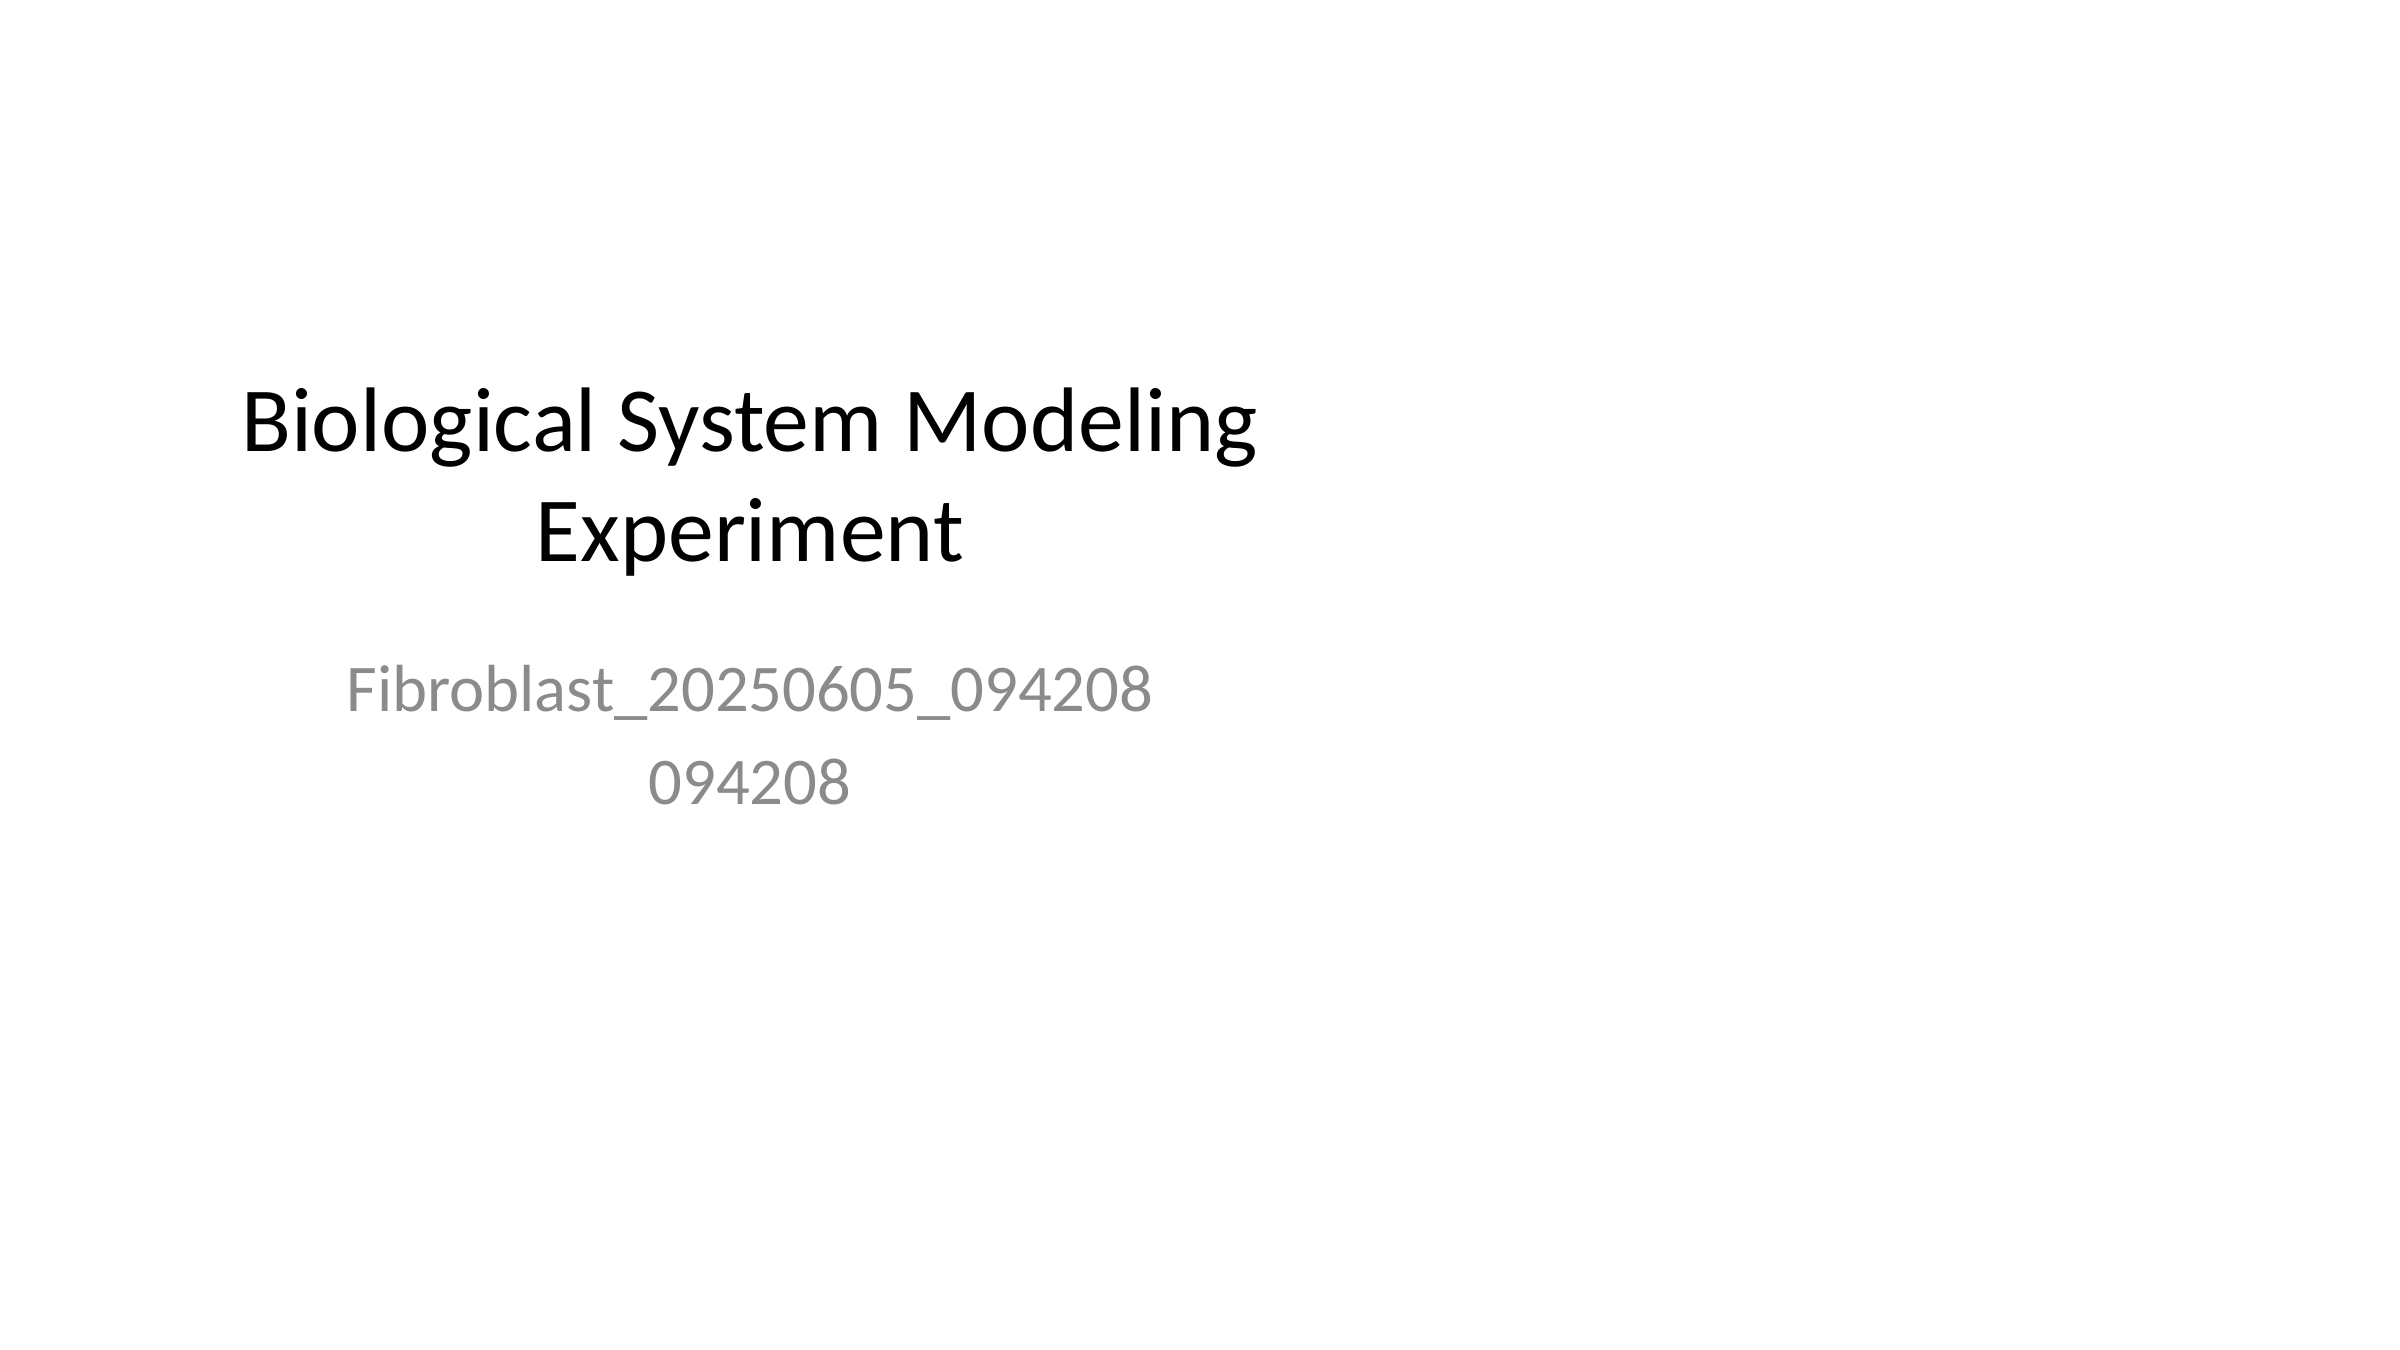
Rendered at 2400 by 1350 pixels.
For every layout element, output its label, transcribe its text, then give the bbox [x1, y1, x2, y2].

subtitle Fibroblast_20250605_094208 094208 [225, 637, 1275, 1350]
title Biological System Modeling Experiment [112, 349, 1388, 591]
